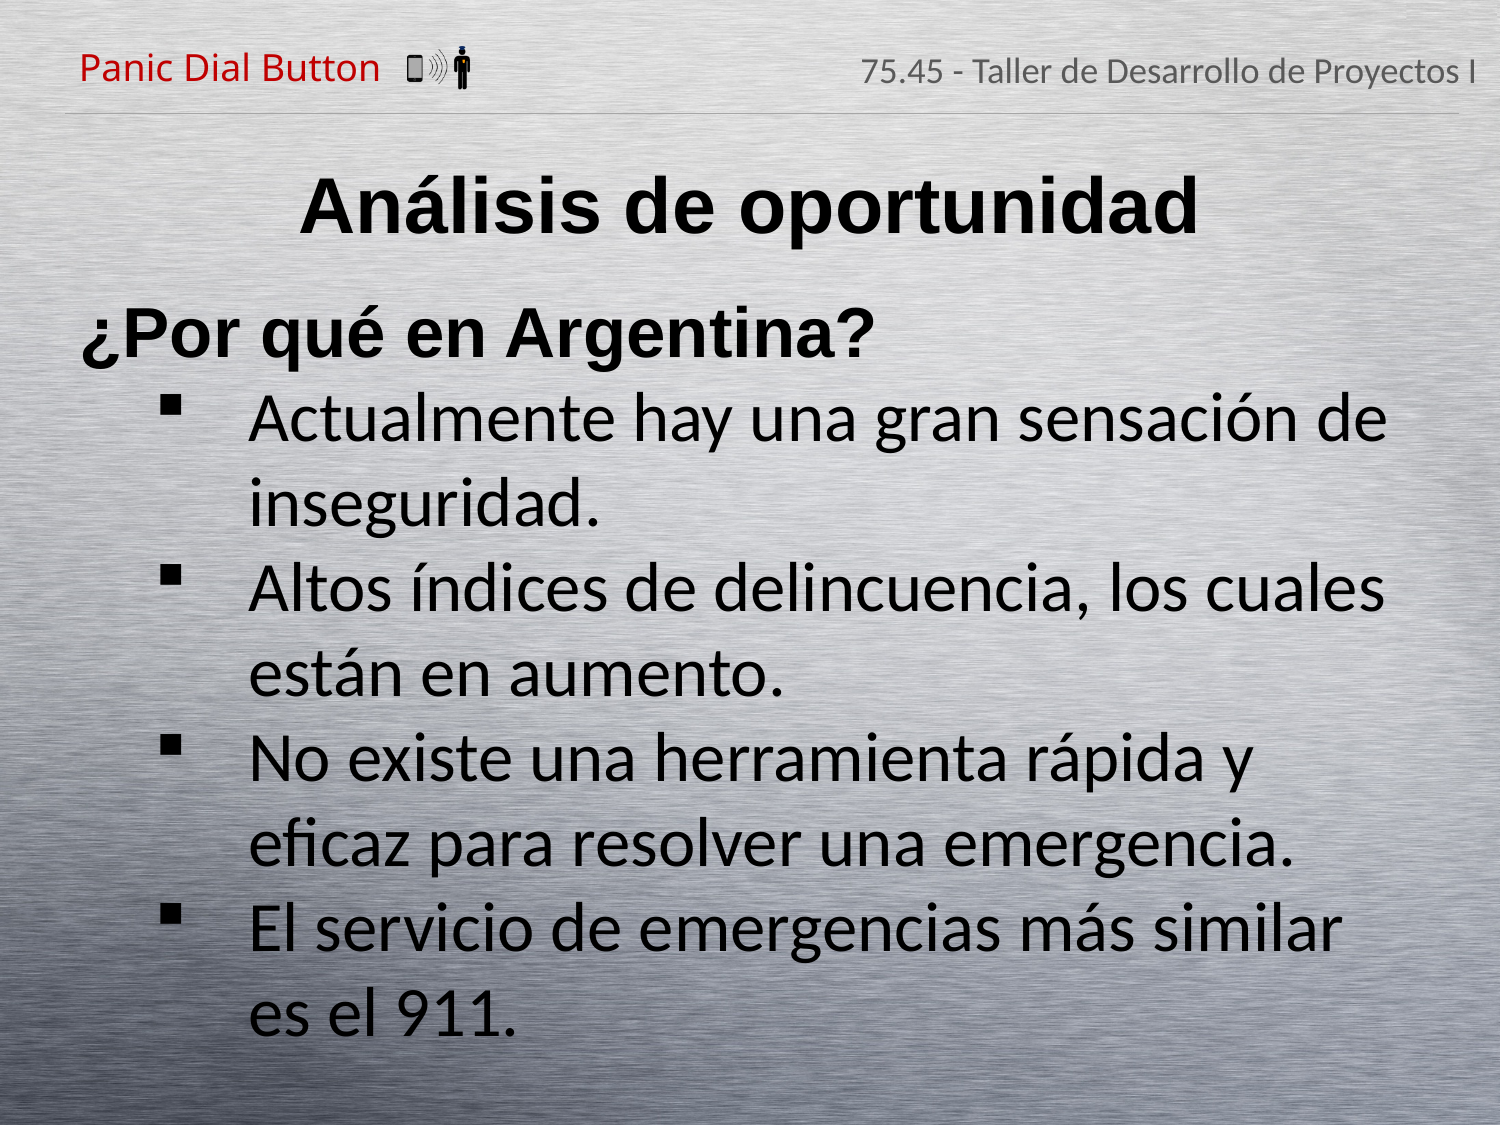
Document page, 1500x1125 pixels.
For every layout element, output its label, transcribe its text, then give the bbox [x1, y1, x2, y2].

text_box Análisis de oportunidad [166, 137, 1334, 268]
text_box Panic Dial Button [5, 42, 455, 91]
text_box ¿Por qué en Argentina? Actualmente hay una gran sensación de inseguridad. Altos índices de delincuencia, los cuales están en aumento. No existe una herramienta rápida y eficaz para resolver una emergencia. El servicio de emergencias más similar es el 911. [64, 278, 1436, 1125]
subtitle 75.45 - Taller de Desarrollo de Proyectos I [844, 39, 1495, 103]
picture [0, 0, 1500, 1125]
